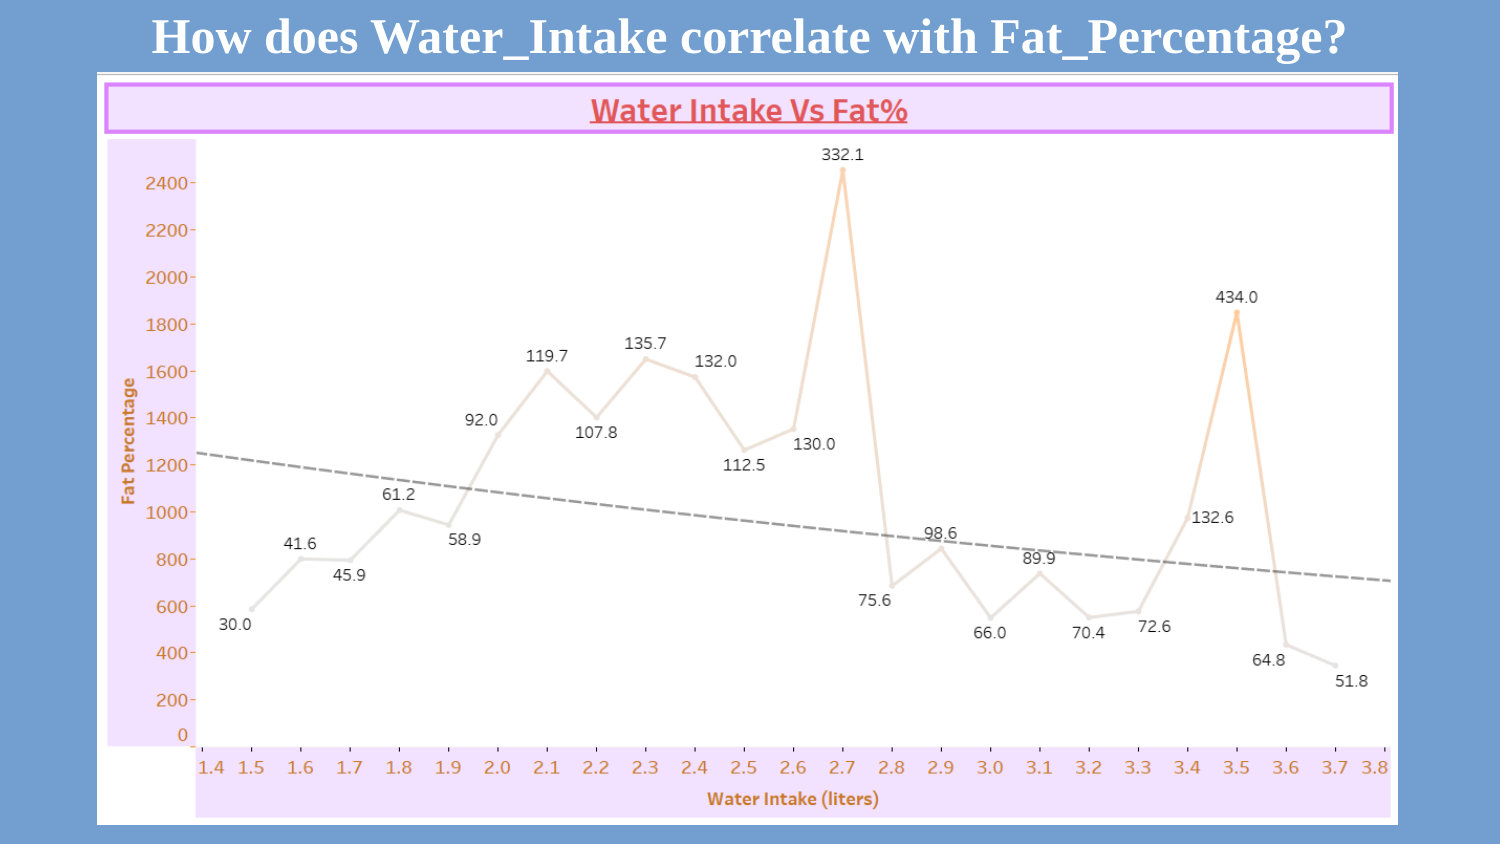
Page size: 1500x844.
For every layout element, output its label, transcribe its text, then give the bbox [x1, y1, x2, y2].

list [91, 72, 1401, 825]
title How does Water_Intake correlate with Fat_Percentage? [0, 0, 1500, 72]
